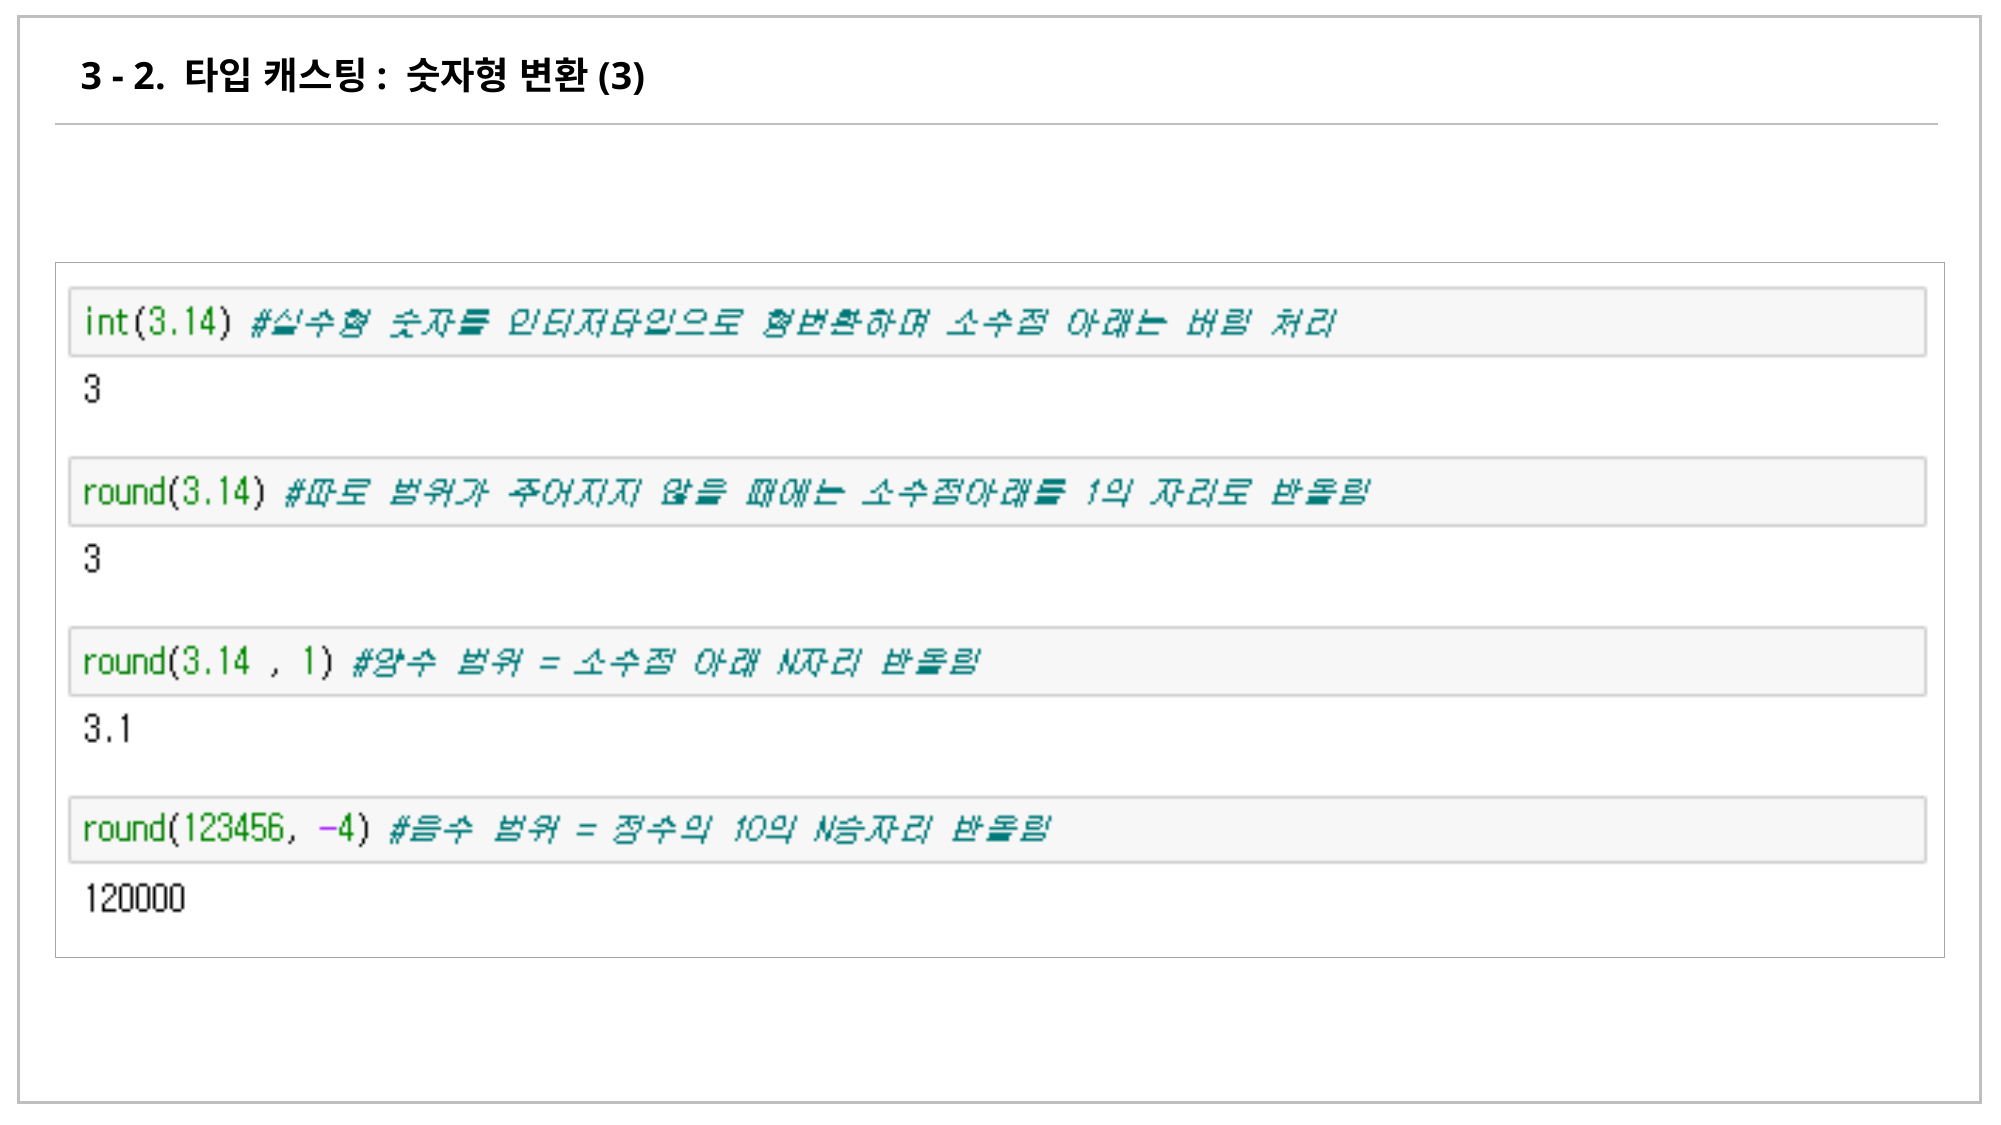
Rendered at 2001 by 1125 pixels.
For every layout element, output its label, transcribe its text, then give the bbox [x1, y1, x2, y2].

picture [55, 262, 1945, 958]
text_box 3 - 2. 타입 캐스팅: 숫자형 변환(3) [65, 44, 661, 104]
